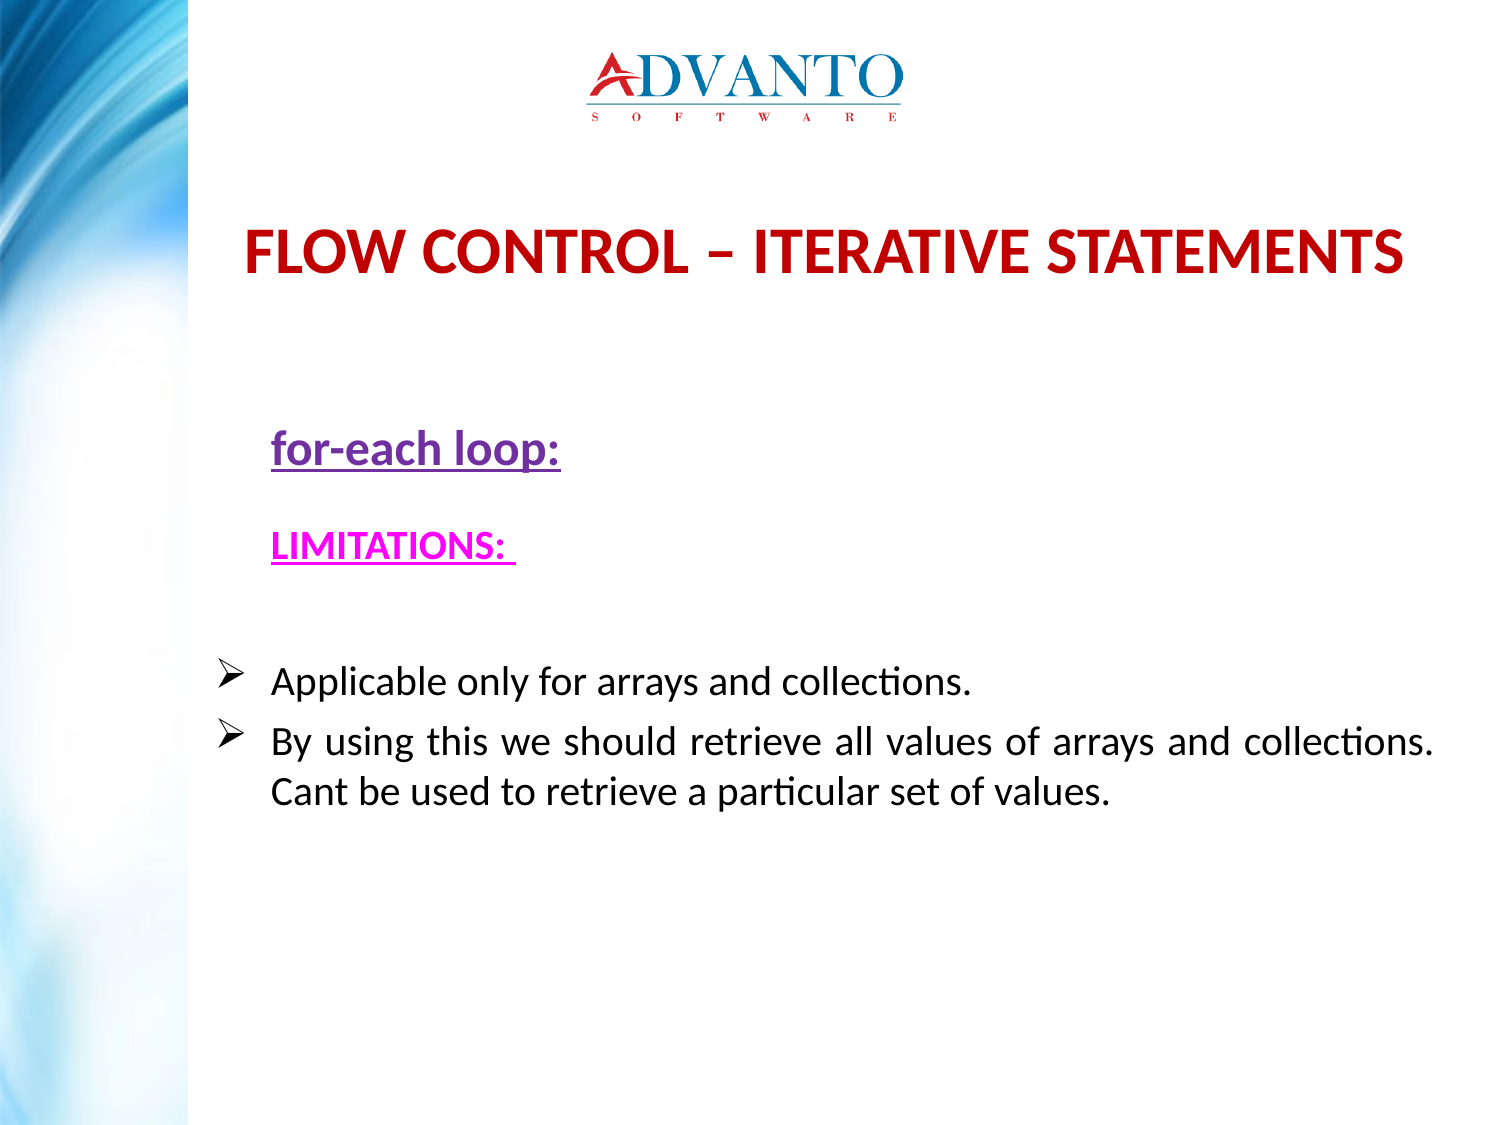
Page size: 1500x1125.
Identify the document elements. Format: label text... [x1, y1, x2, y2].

list for-each loop: LIMITATIONS: Applicable only for arrays and collections. By using this we should retrieve all values of arrays and collections. Cant be used to retrieve a particular set of values. [200, 375, 1450, 1063]
picture [575, 31, 913, 138]
picture [0, 0, 188, 1125]
text_box FLOW CONTROL – ITERATIVE STATEMENTS [200, 199, 1450, 338]
